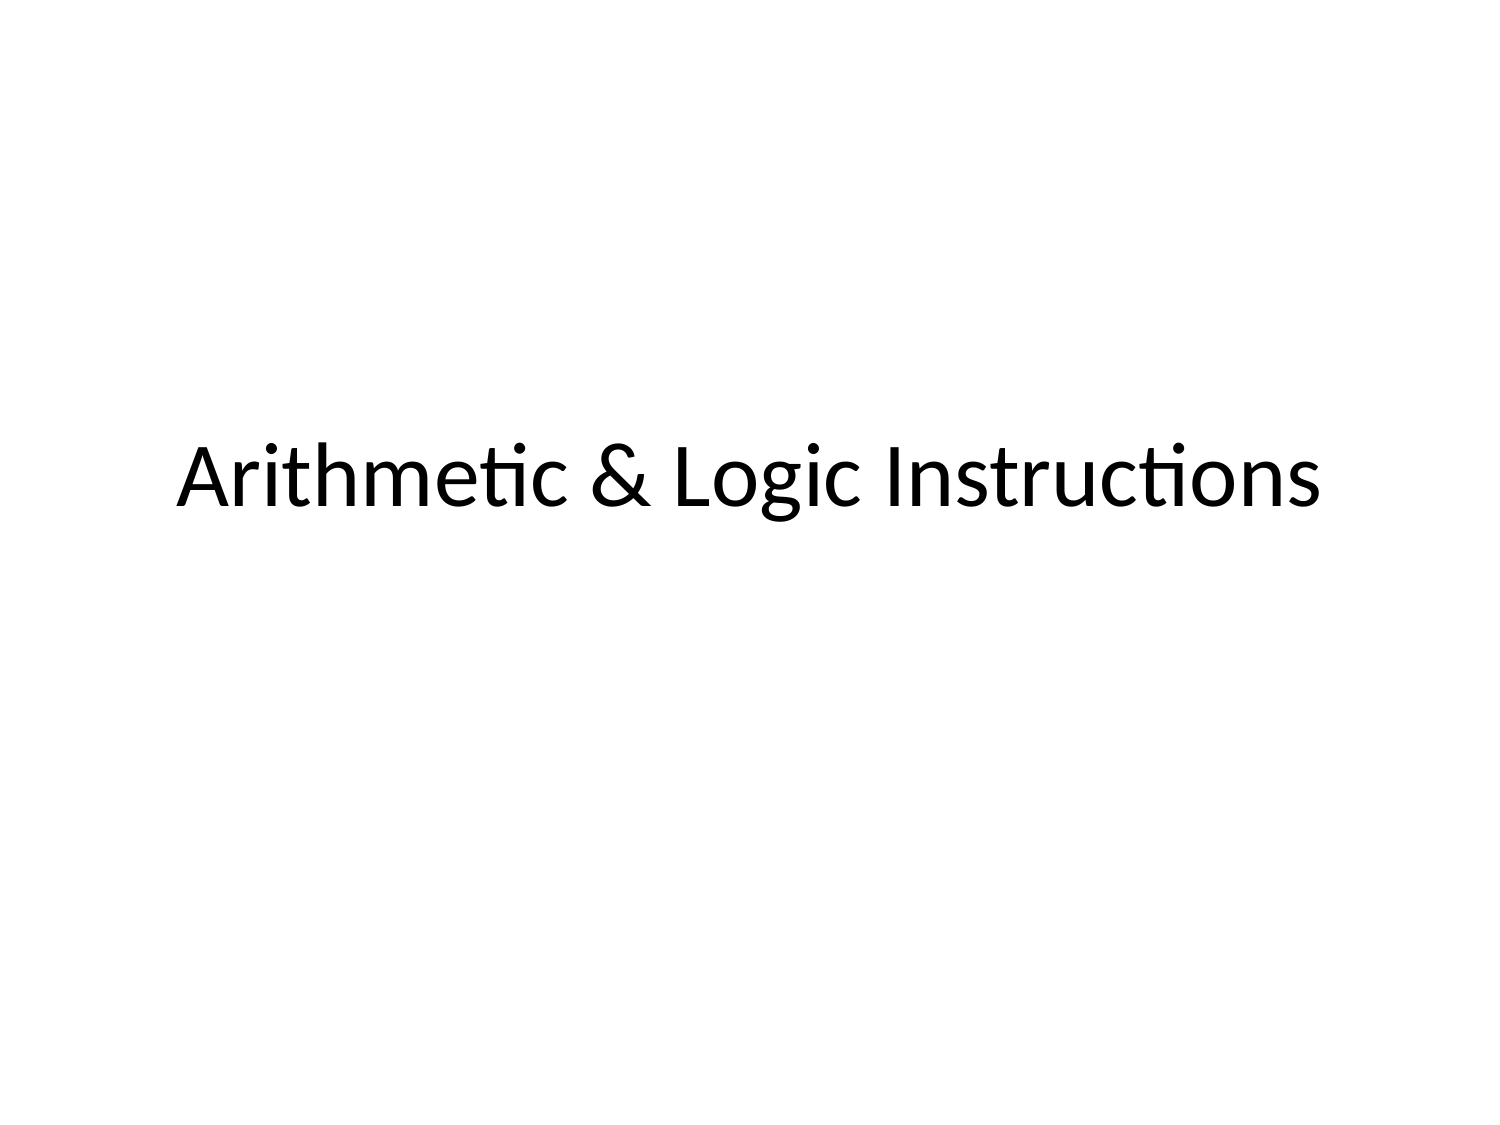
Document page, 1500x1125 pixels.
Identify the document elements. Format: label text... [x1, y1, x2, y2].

title Arithmetic & Logic Instructions [112, 349, 1388, 591]
